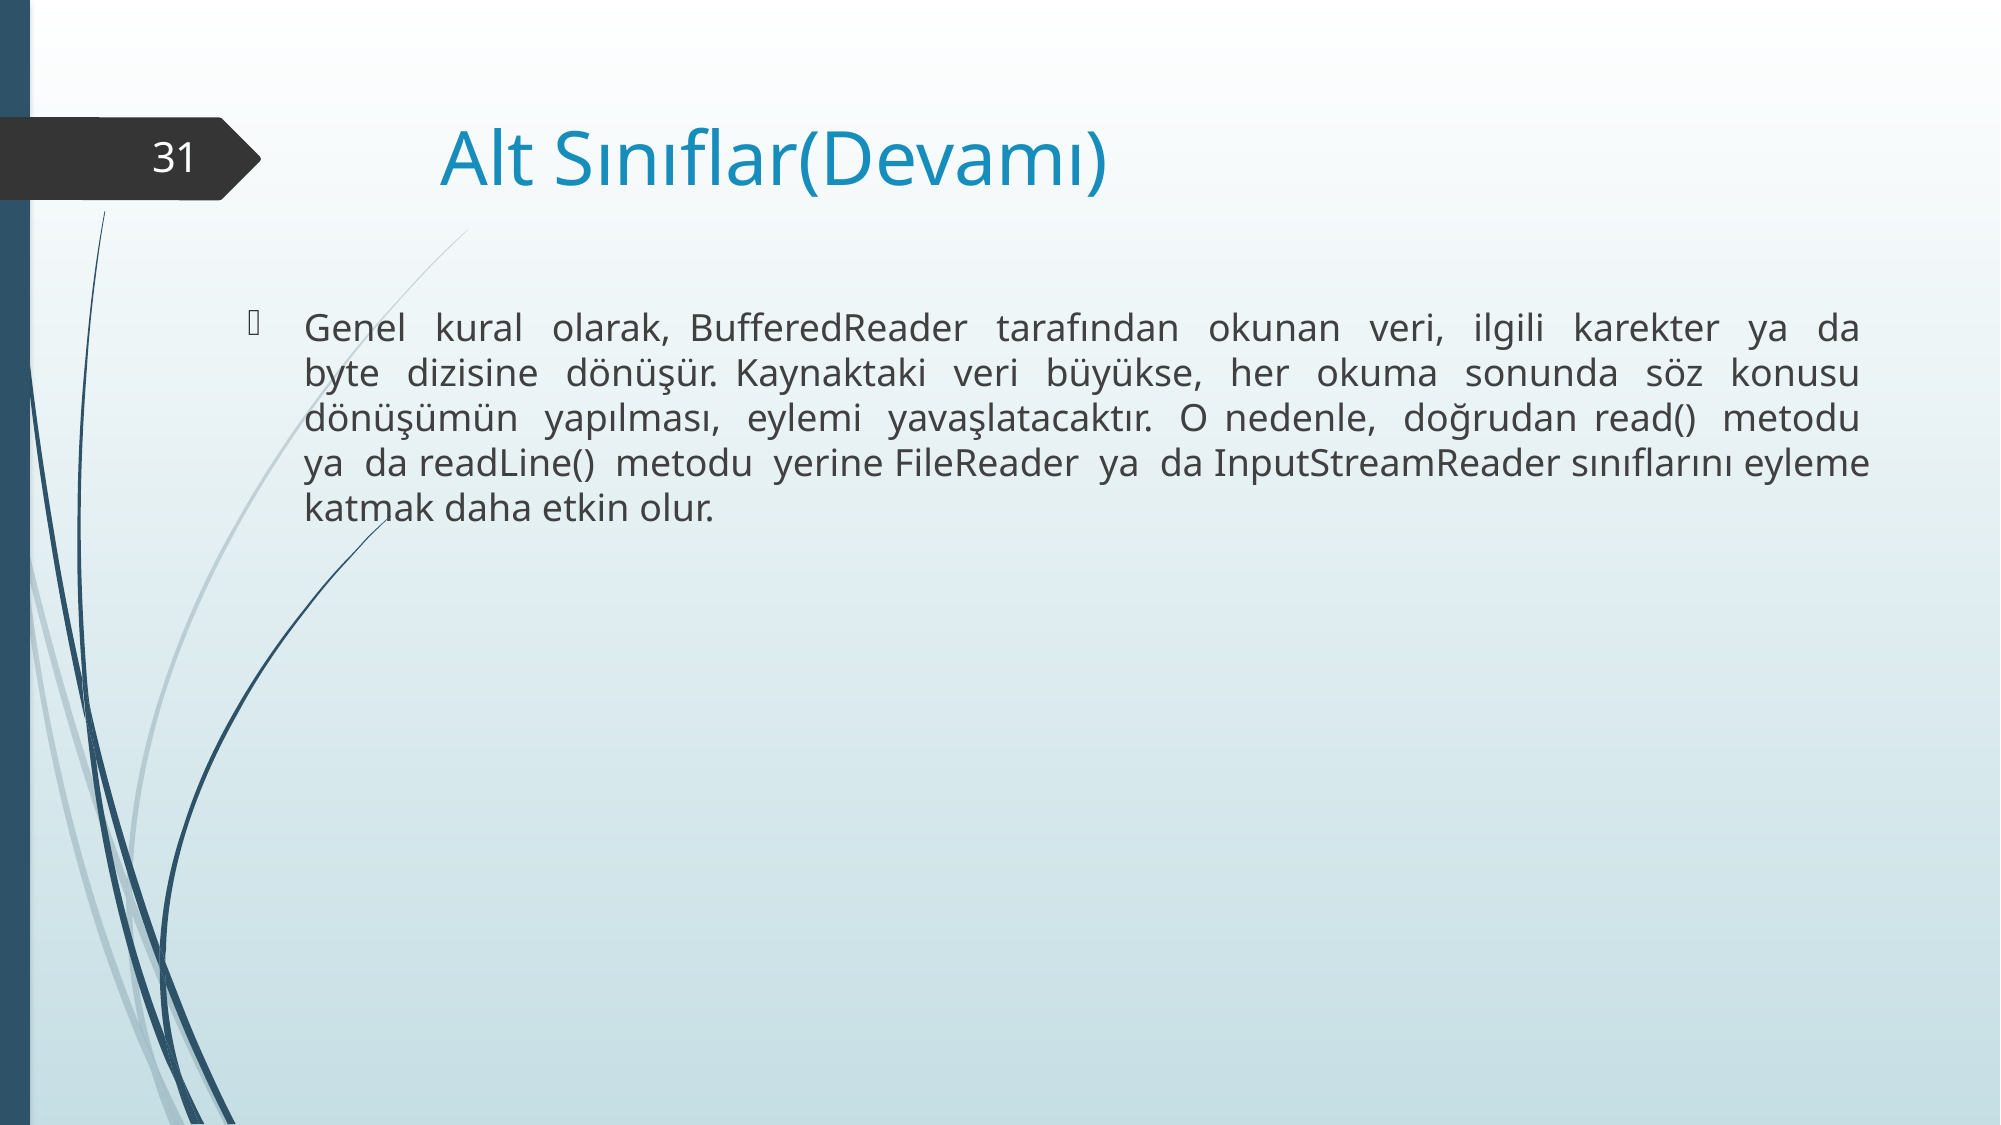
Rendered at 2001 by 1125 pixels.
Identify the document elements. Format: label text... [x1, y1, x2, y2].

title Alt Sınıflar(Devamı) [425, 102, 1888, 230]
slide_number 31 [87, 129, 216, 190]
list Genel kural olarak, BufferedReader tarafından okunan veri, ilgili karekter ya da byte dizisine dönüşür. Kaynaktaki veri büyükse, her okuma sonunda söz konusu dönüşümün yapılması, eylemi yavaşlatacaktır. O nedenle, doğrudan read() metodu ya da readLine() metodu yerine FileReader ya da InputStreamReader sınıflarını eyleme katmak daha etkin olur. [232, 230, 1888, 1095]
